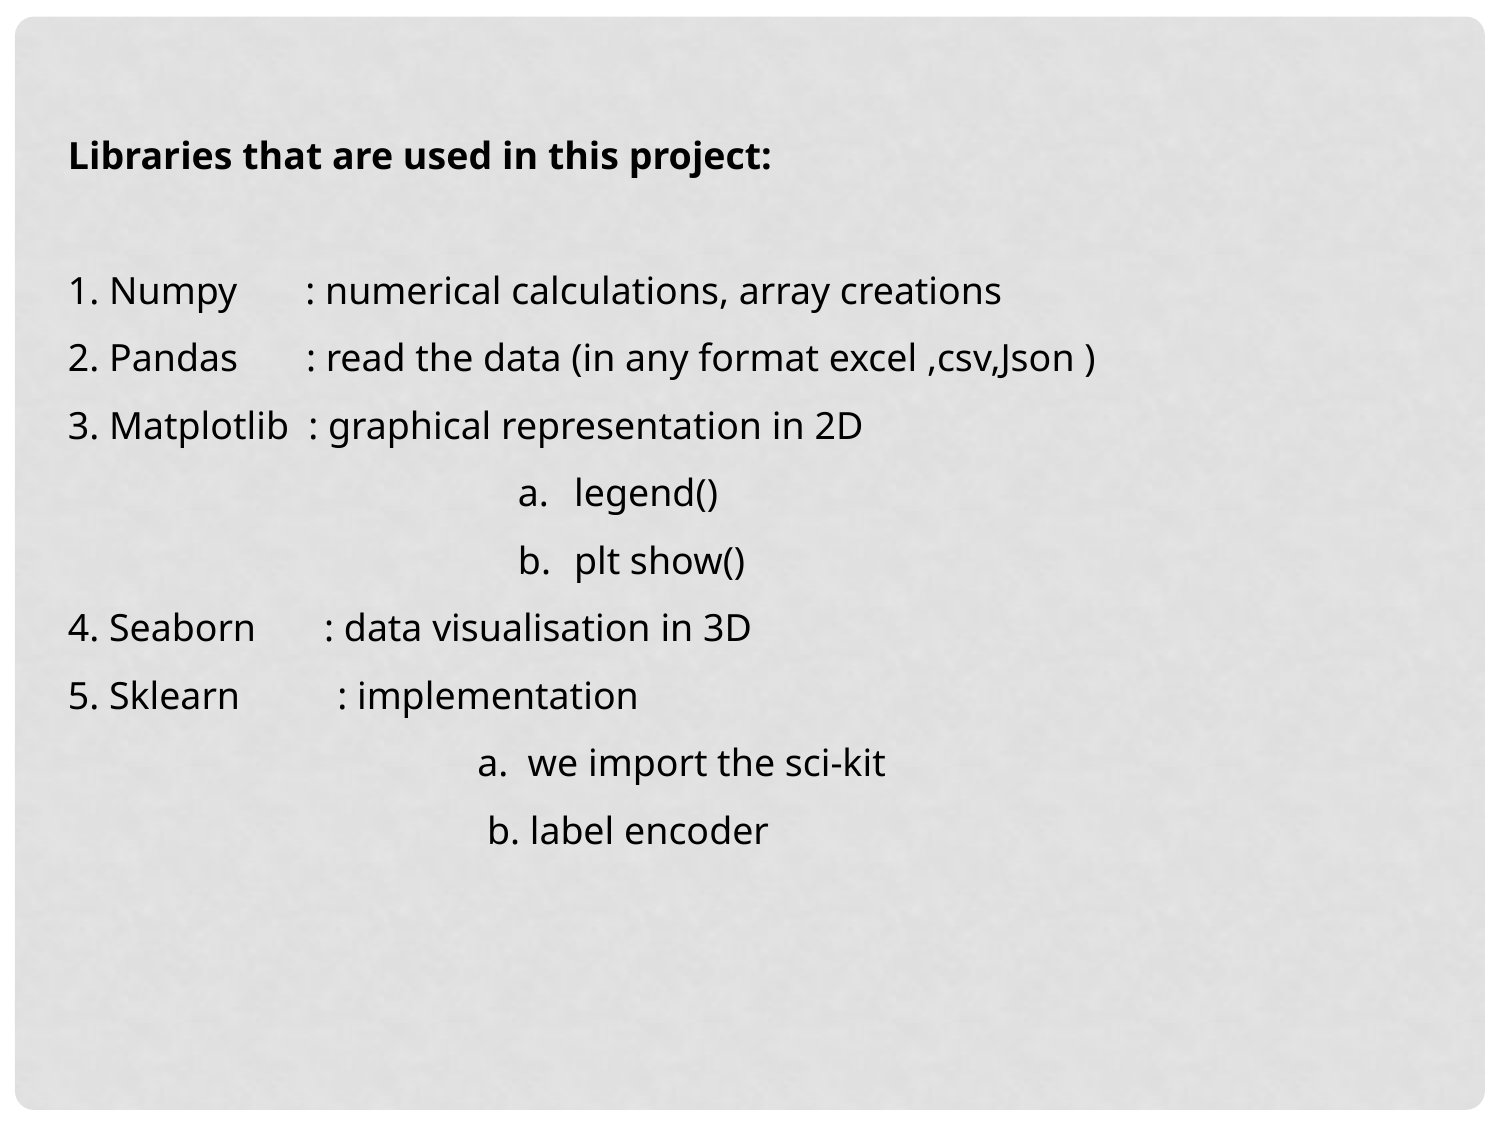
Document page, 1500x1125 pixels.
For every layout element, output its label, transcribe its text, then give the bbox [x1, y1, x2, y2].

text_box Libraries that are used in this project: 1. Numpy : numerical calculations, array creations 2. Pandas : read the data (in any format excel ,csv,Json ) 3. Matplotlib : graphical representation in 2D legend() plt show() 4. Seaborn : data visualisation in 3D 5. Sklearn : implementation a. we import the sci-kit b. label encoder [53, 101, 1436, 927]
